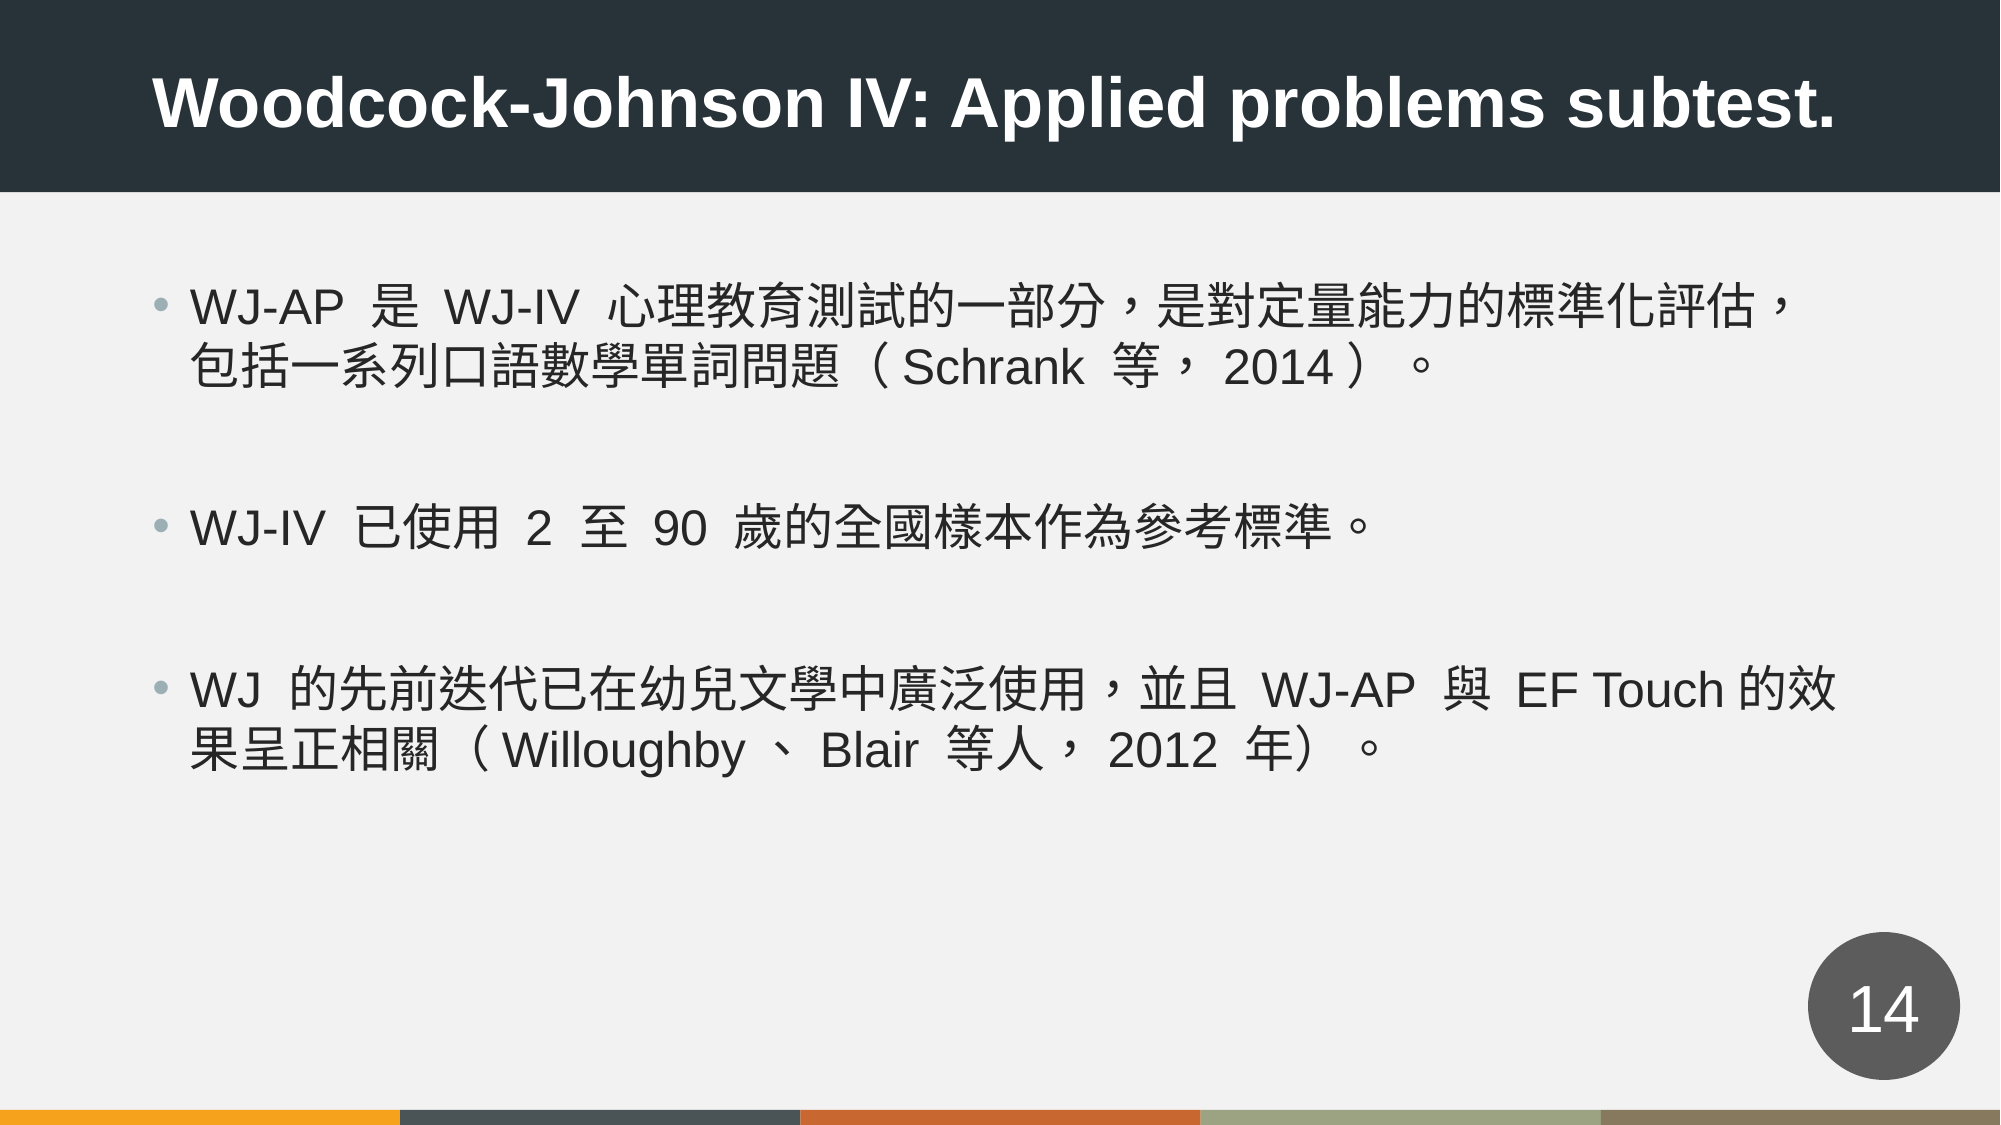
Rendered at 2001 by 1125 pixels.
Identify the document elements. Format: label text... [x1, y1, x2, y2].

slide_number 14 [1808, 932, 1961, 1080]
list WJ-AP 是 WJ-IV 心理教育測試的一部分，是對定量能力的標準化評估，包括一系列口語數學單詞問題（Schrank 等，2014）。 WJ-IV 已使用 2 至 90 歲的全國樣本作為參考標準。 WJ 的先前迭代已在幼兒文學中廣泛使用，並且 WJ-AP 與 EF Touch的效果呈正相關（Willoughby、Blair 等人，2012 年）。 [137, 266, 1863, 981]
text_box Woodcock-Johnson IV: Applied problems subtest. [137, 49, 1863, 160]
